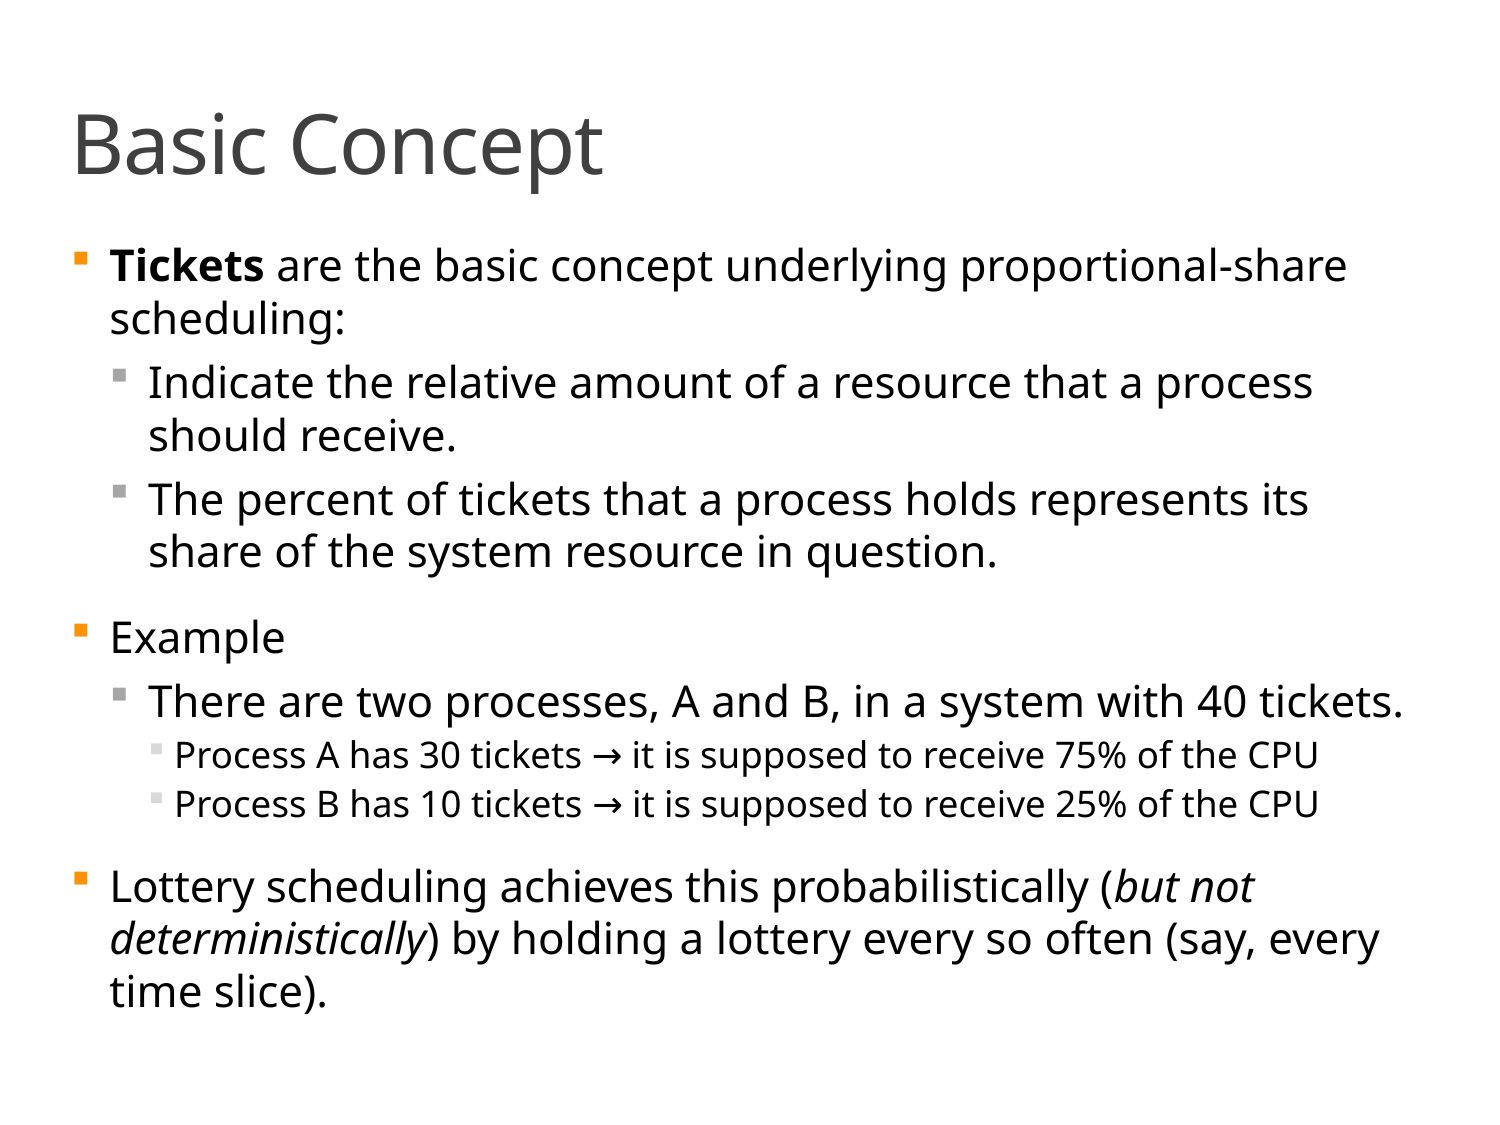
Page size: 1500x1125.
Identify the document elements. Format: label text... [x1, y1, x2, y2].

title Basic Concept [70, 104, 1430, 237]
list Tickets are the basic concept underlying proportional-share scheduling: Indicate the relative amount of a resource that a process should receive. The percent of tickets that a process holds represents its share of the system resource in question. Example There are two processes, A and B, in a system with 40 tickets. Process A has 30 tickets → it is supposed to receive 75% of the CPU Process B has 10 tickets → it is supposed to receive 25% of the CPU Lottery scheduling achieves this probabilistically (but not deterministically) by holding a lottery every so often (say, every time slice). [70, 237, 1430, 1065]
